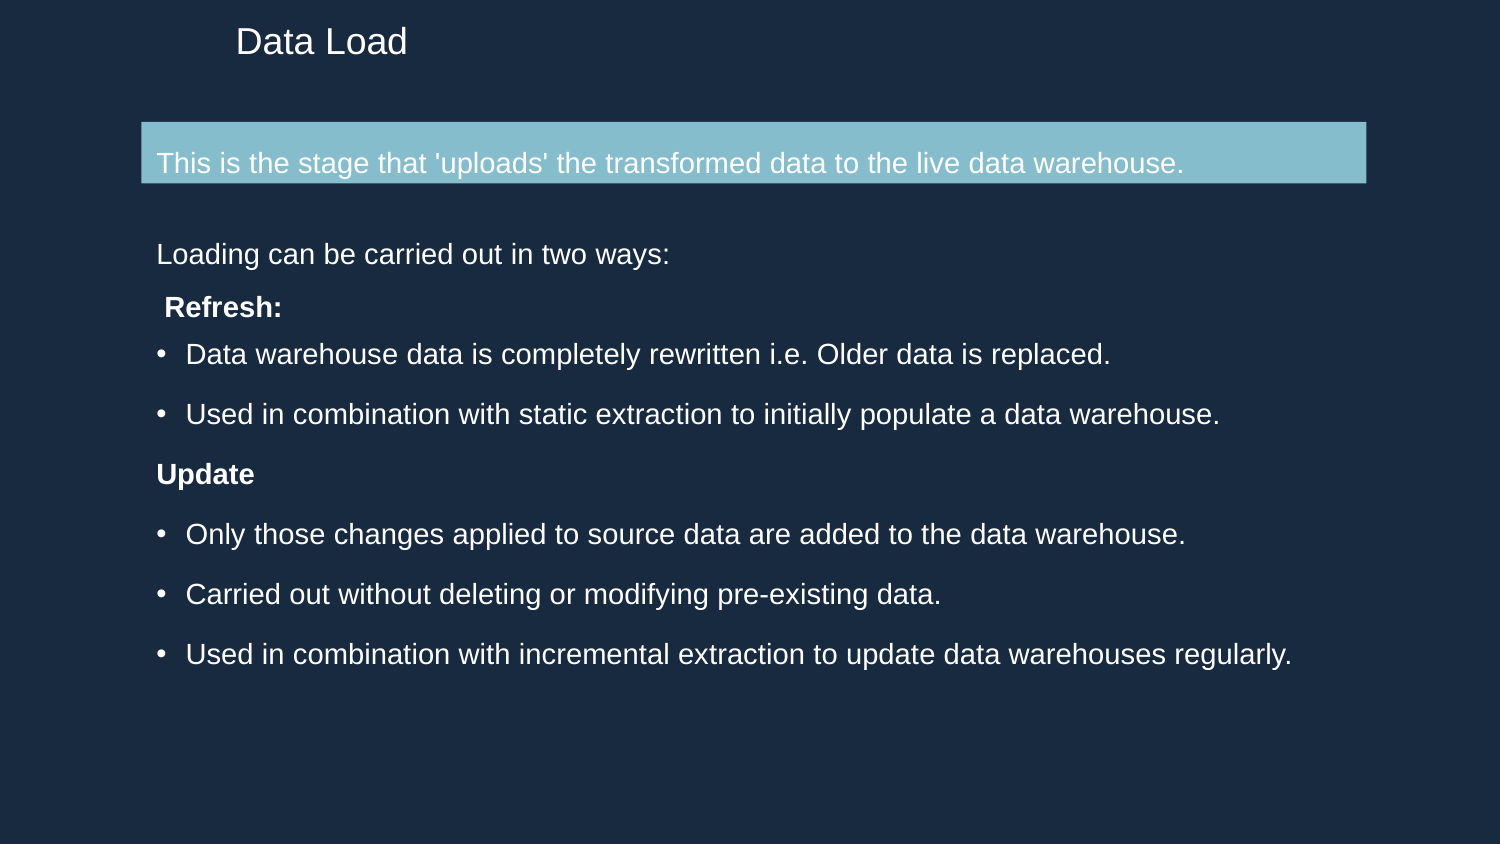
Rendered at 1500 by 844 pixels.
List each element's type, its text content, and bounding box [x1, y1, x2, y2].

text_box This is the stage that 'uploads' the transformed data to the live data warehouse. [139, 120, 1369, 186]
text_box Data Load [220, 9, 424, 70]
text_box Loading can be carried out in two ways: Refresh: Data warehouse data is completely rewritten i.e. Older data is replaced. Used in combination with static extraction to initially populate a data warehouse. Update Only those changes applied to source data are added to the data warehouse. Carried out without deleting or modifying pre-existing data. Used in combination with incremental extraction to update data warehouses regularly. [139, 220, 1339, 699]
